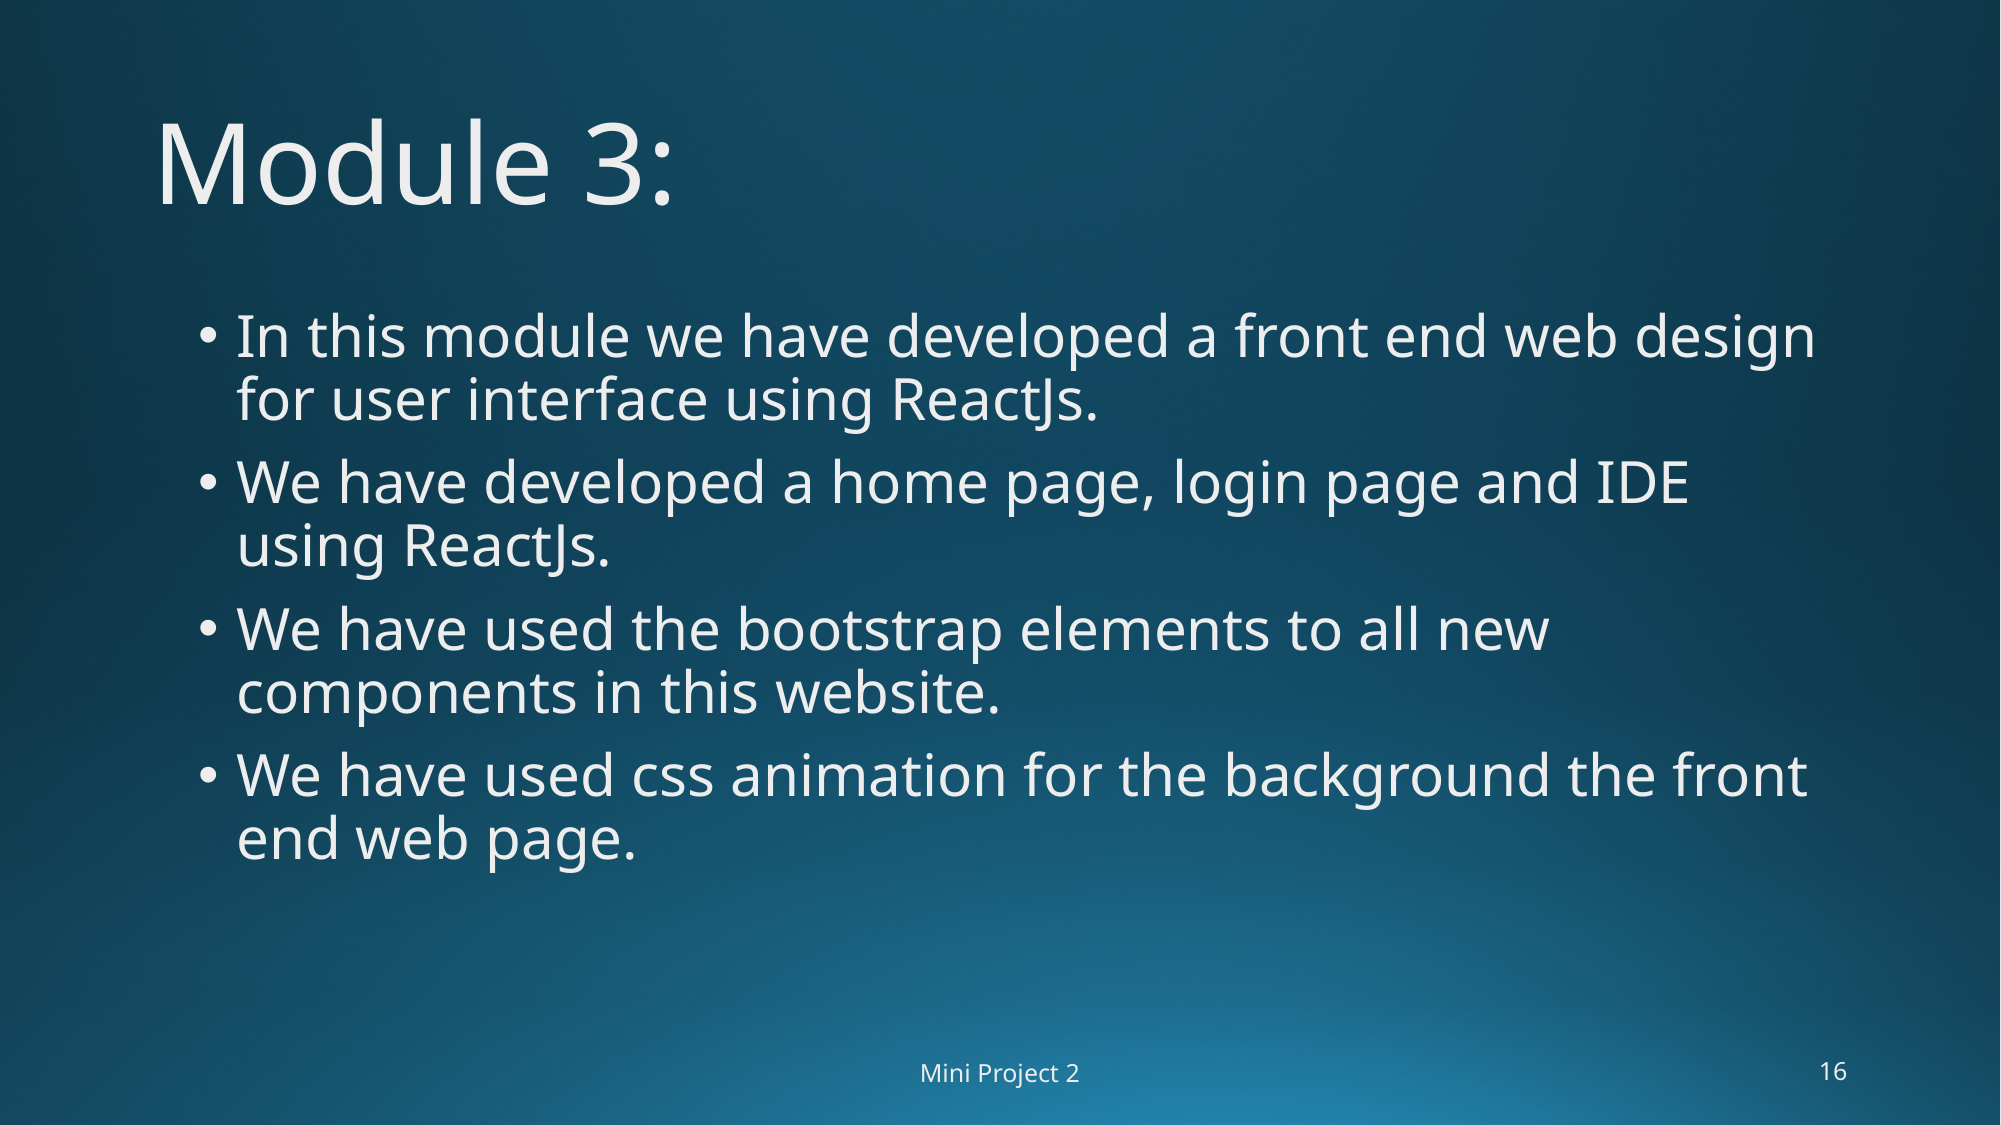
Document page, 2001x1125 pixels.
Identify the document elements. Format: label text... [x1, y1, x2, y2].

picture [0, 0, 2001, 1125]
title Module 3: [137, 59, 1863, 278]
slide_number ‹#› [1412, 1042, 1863, 1103]
list In this module we have developed a front end web design for user interface using ReactJs. We have developed a home page, login page and IDE using ReactJs. We have used the bootstrap elements to all new components in this website. We have used css animation for the background the front end web page. [183, 299, 1863, 1014]
footer Mini Project 2 [662, 1042, 1338, 1103]
